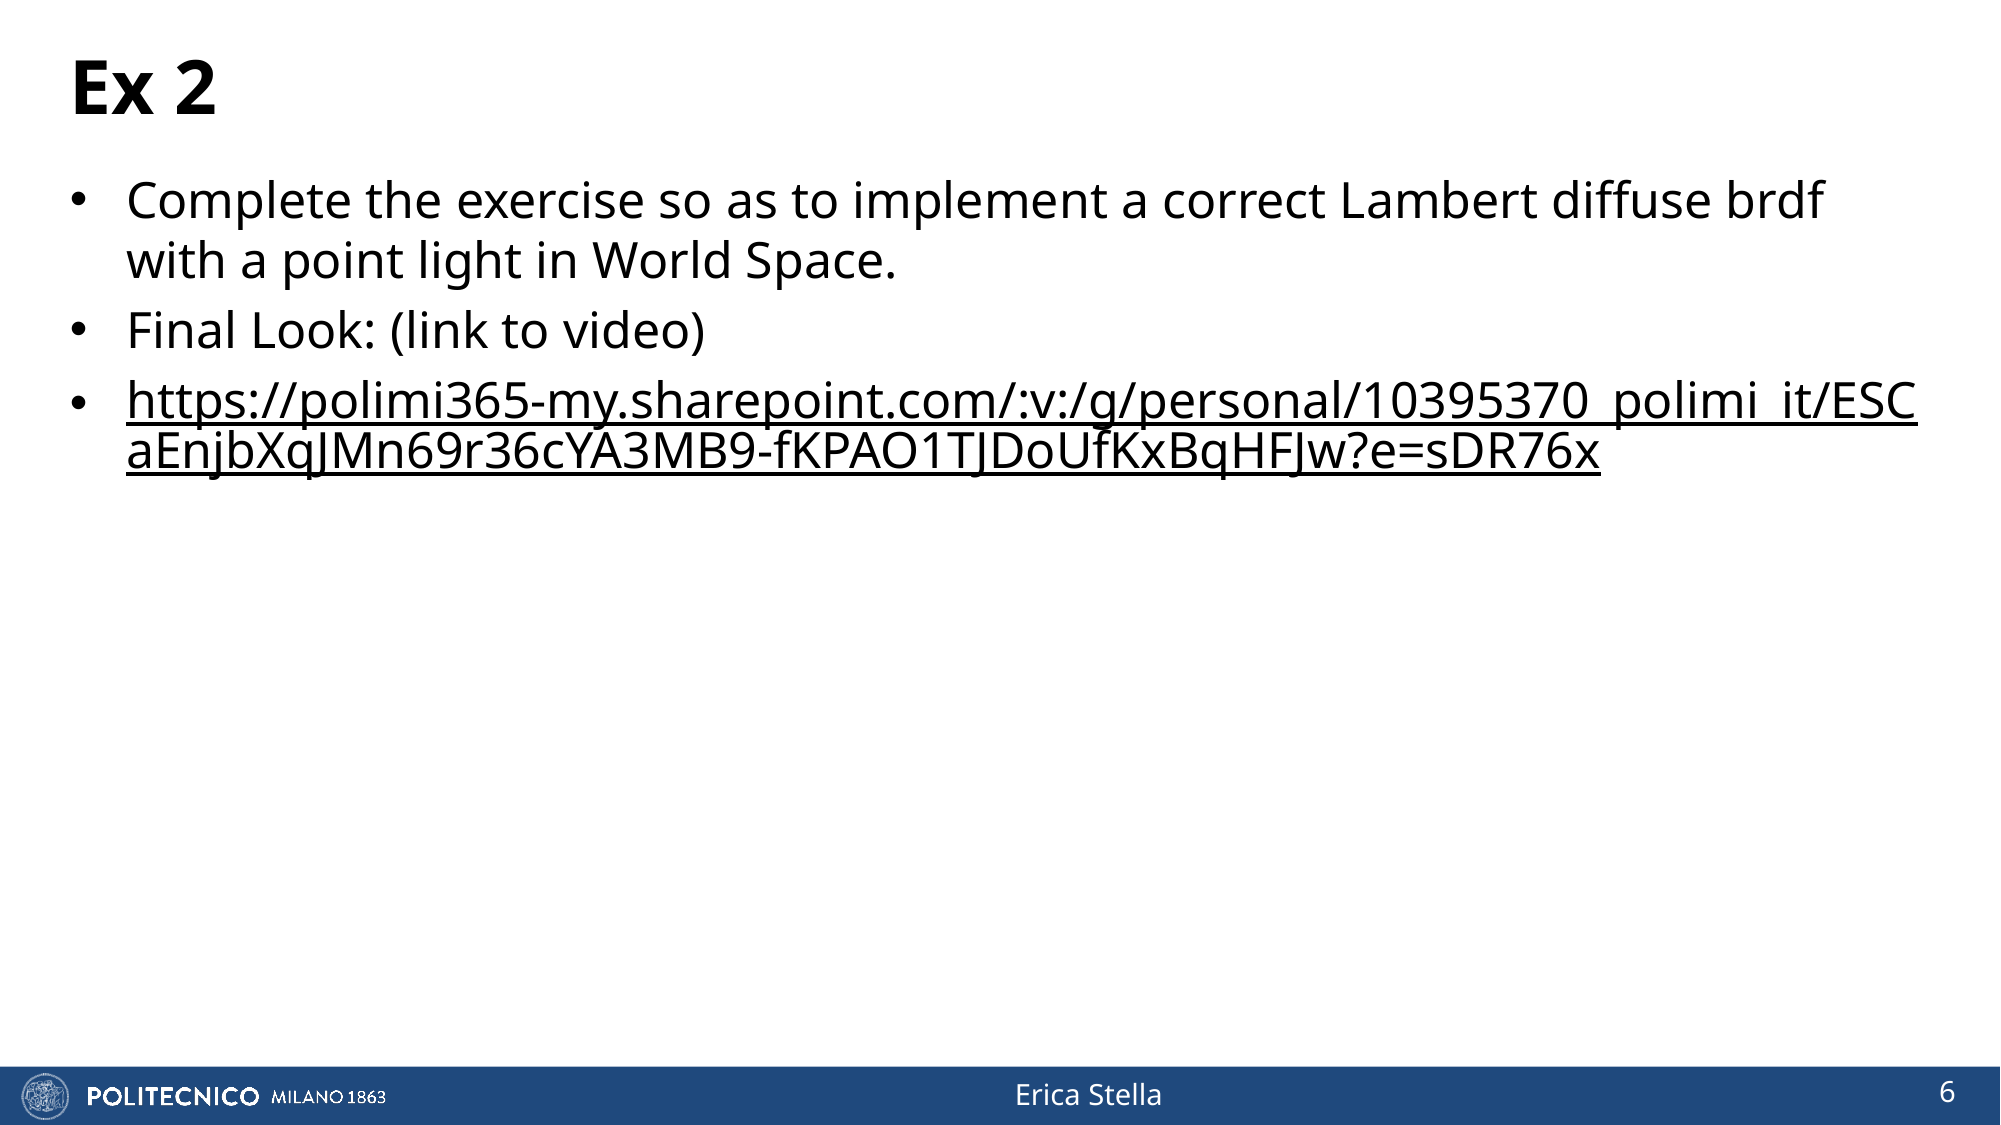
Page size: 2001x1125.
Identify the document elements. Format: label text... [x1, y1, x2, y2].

title Ex 2 [55, 30, 1945, 138]
list Complete the exercise so as to implement a correct Lambert diffuse brdf with a point light in World Space. Final Look: (link to video) https://polimi365-my.sharepoint.com/:v:/g/personal/10395370_polimi_it/ESCaEnjbXqJMn69r36cYA3MB9-fKPAO1TJDoUfKxBqHFJw?e=sDR76x [55, 160, 1945, 1000]
picture [21, 1073, 69, 1120]
slide_number 6 [1866, 1070, 1971, 1117]
picture [88, 1087, 386, 1106]
footer Erica Stella [999, 1073, 1756, 1120]
